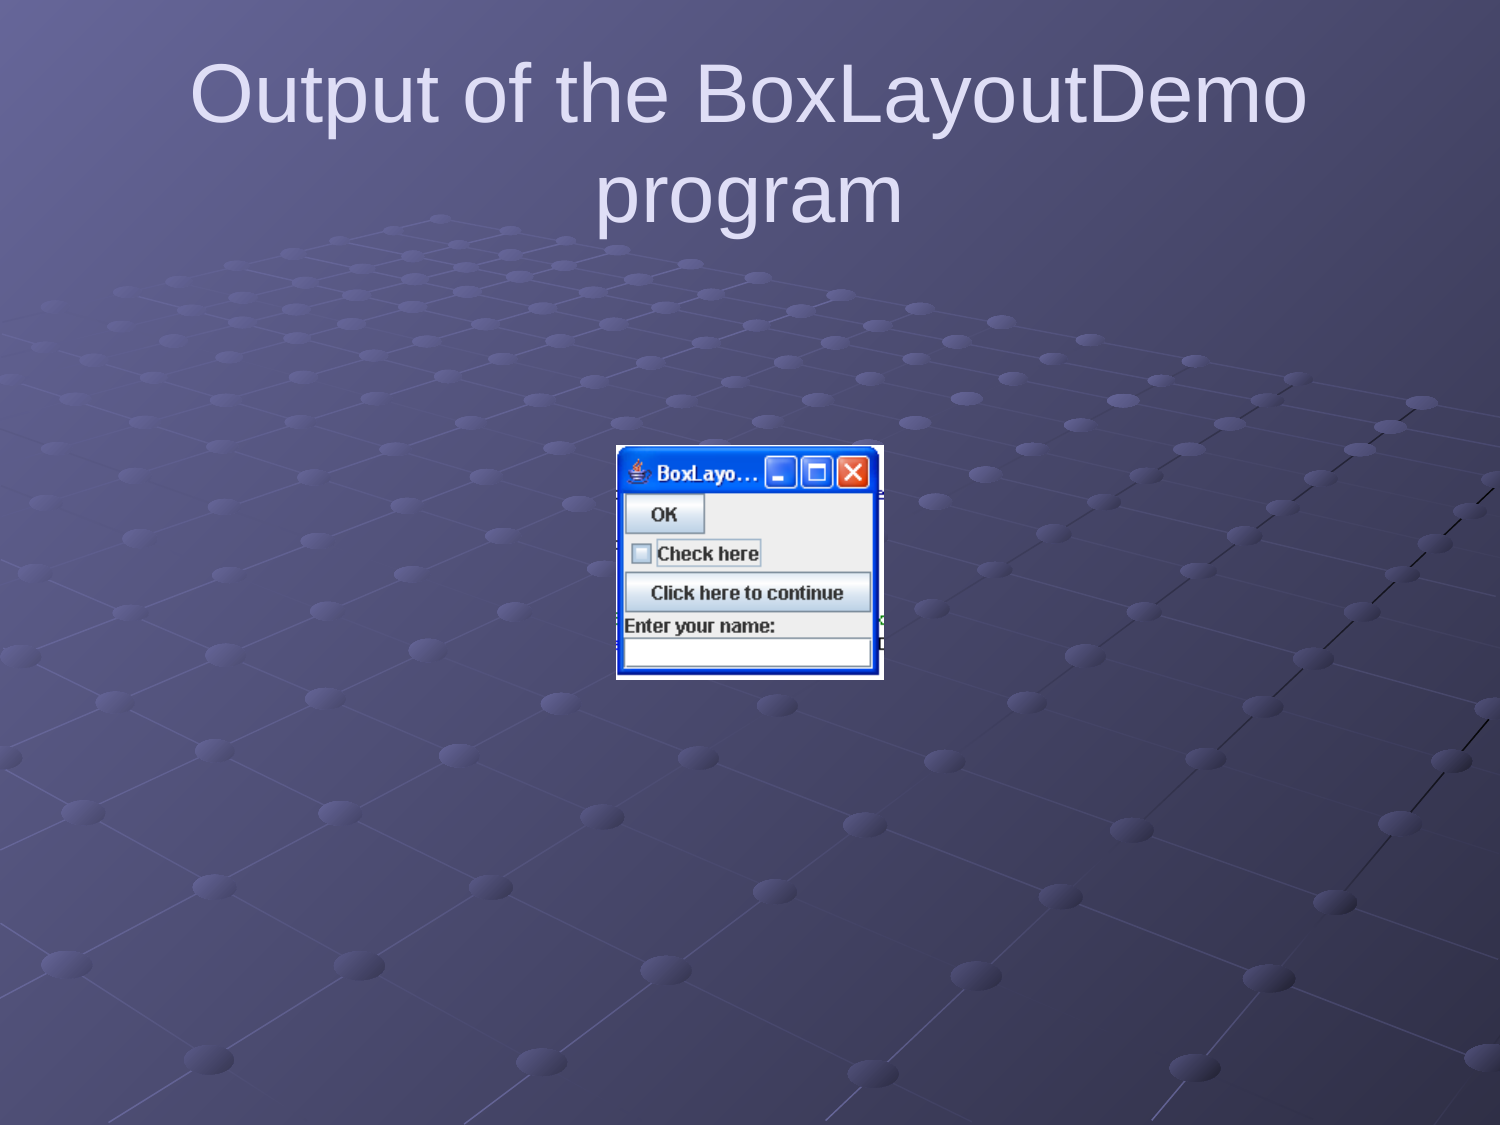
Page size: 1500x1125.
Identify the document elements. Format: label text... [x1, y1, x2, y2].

picture [616, 445, 884, 680]
title Output of the BoxLayoutDemo program [75, 45, 1425, 233]
